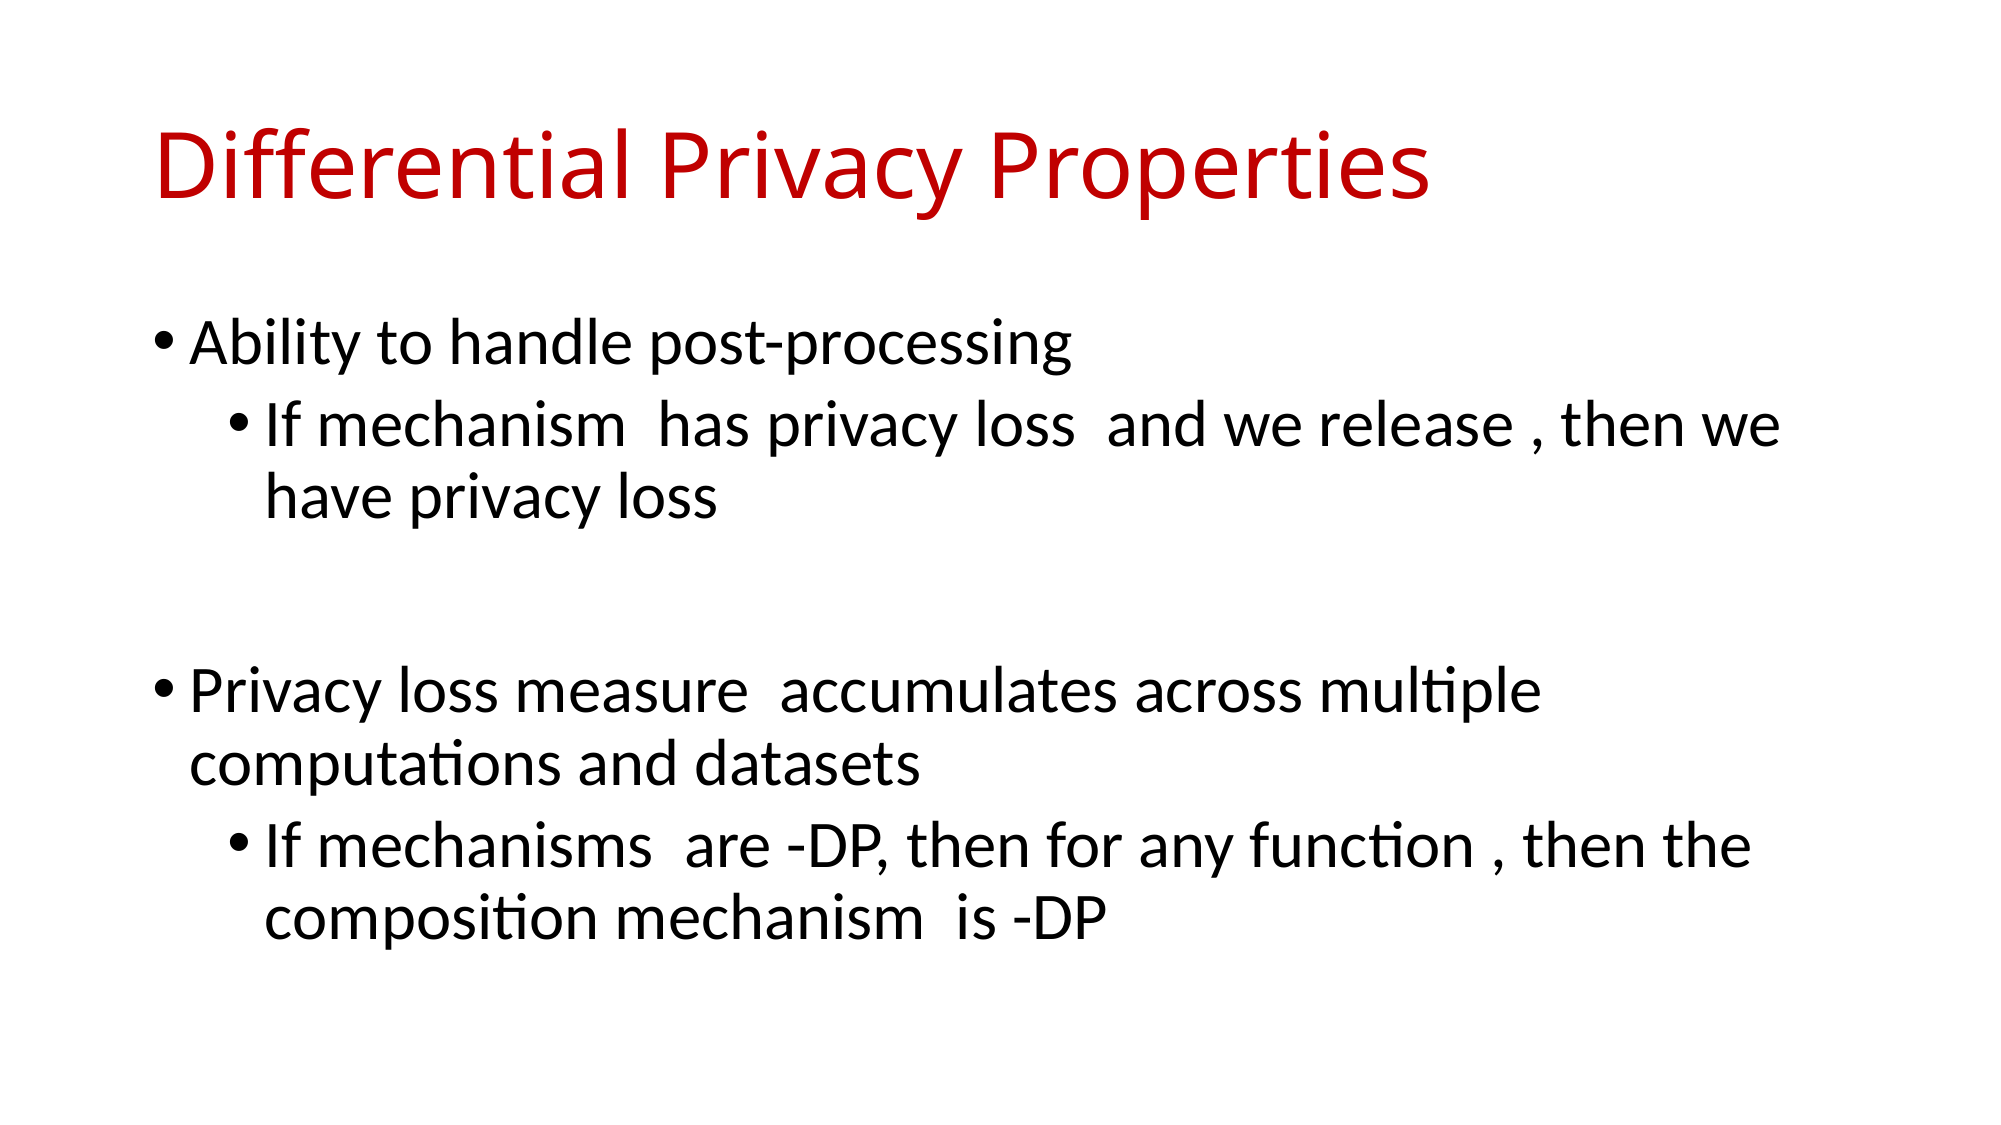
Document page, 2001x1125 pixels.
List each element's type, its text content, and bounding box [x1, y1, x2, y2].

title Differential Privacy Properties [137, 59, 1863, 278]
